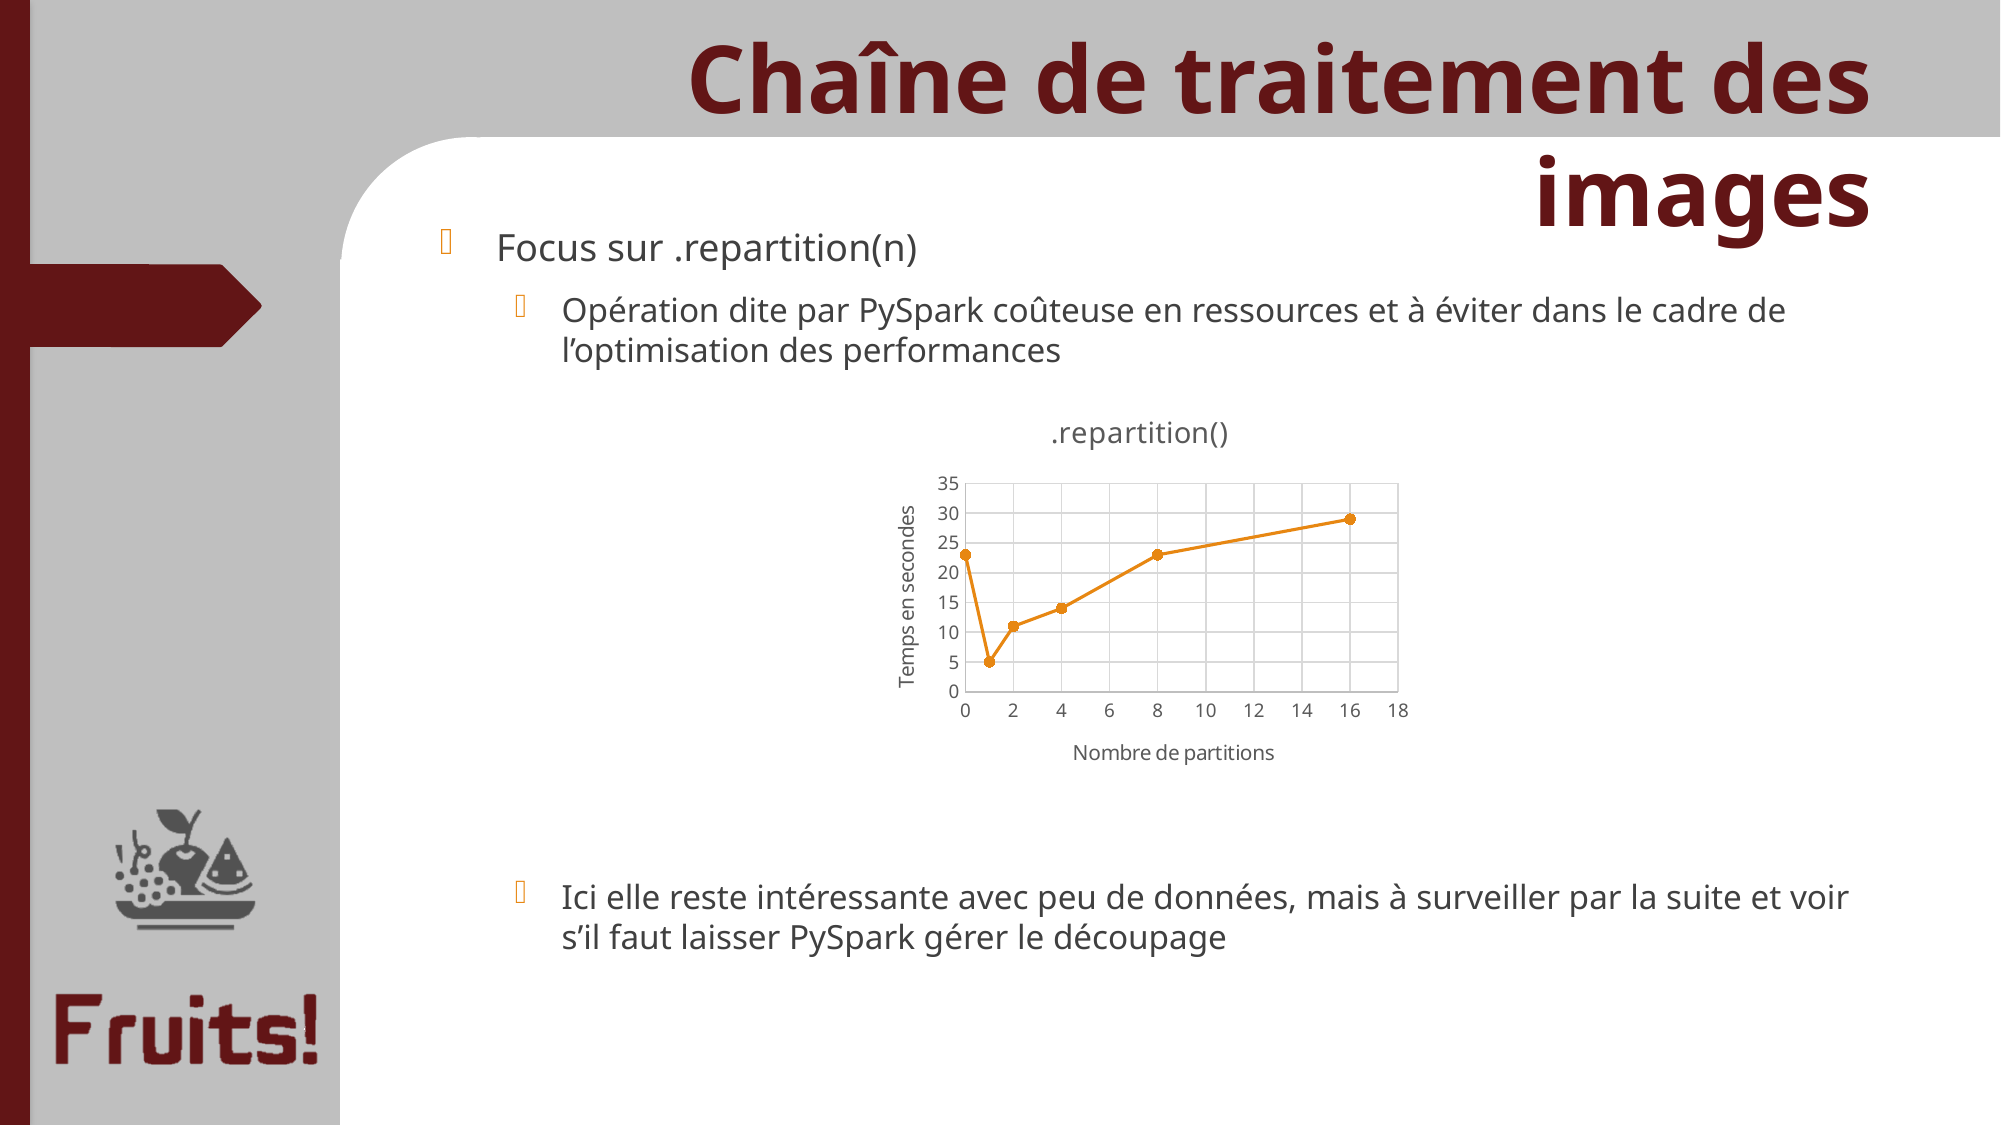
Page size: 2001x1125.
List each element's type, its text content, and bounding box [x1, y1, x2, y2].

picture [98, 795, 270, 944]
text_box Chaîne de traitement des images [425, 12, 1888, 203]
list Focus sur .repartition(n) Opération dite par PySpark coûteuse en ressources et à éviter dans le cadre de l’optimisation des performances Ici elle reste intéressante avec peu de données, mais à surveiller par la suite et voir s’il faut laisser PySpark gérer le découpage [424, 216, 1888, 970]
picture [19, 979, 349, 1086]
chart [858, 387, 1421, 799]
